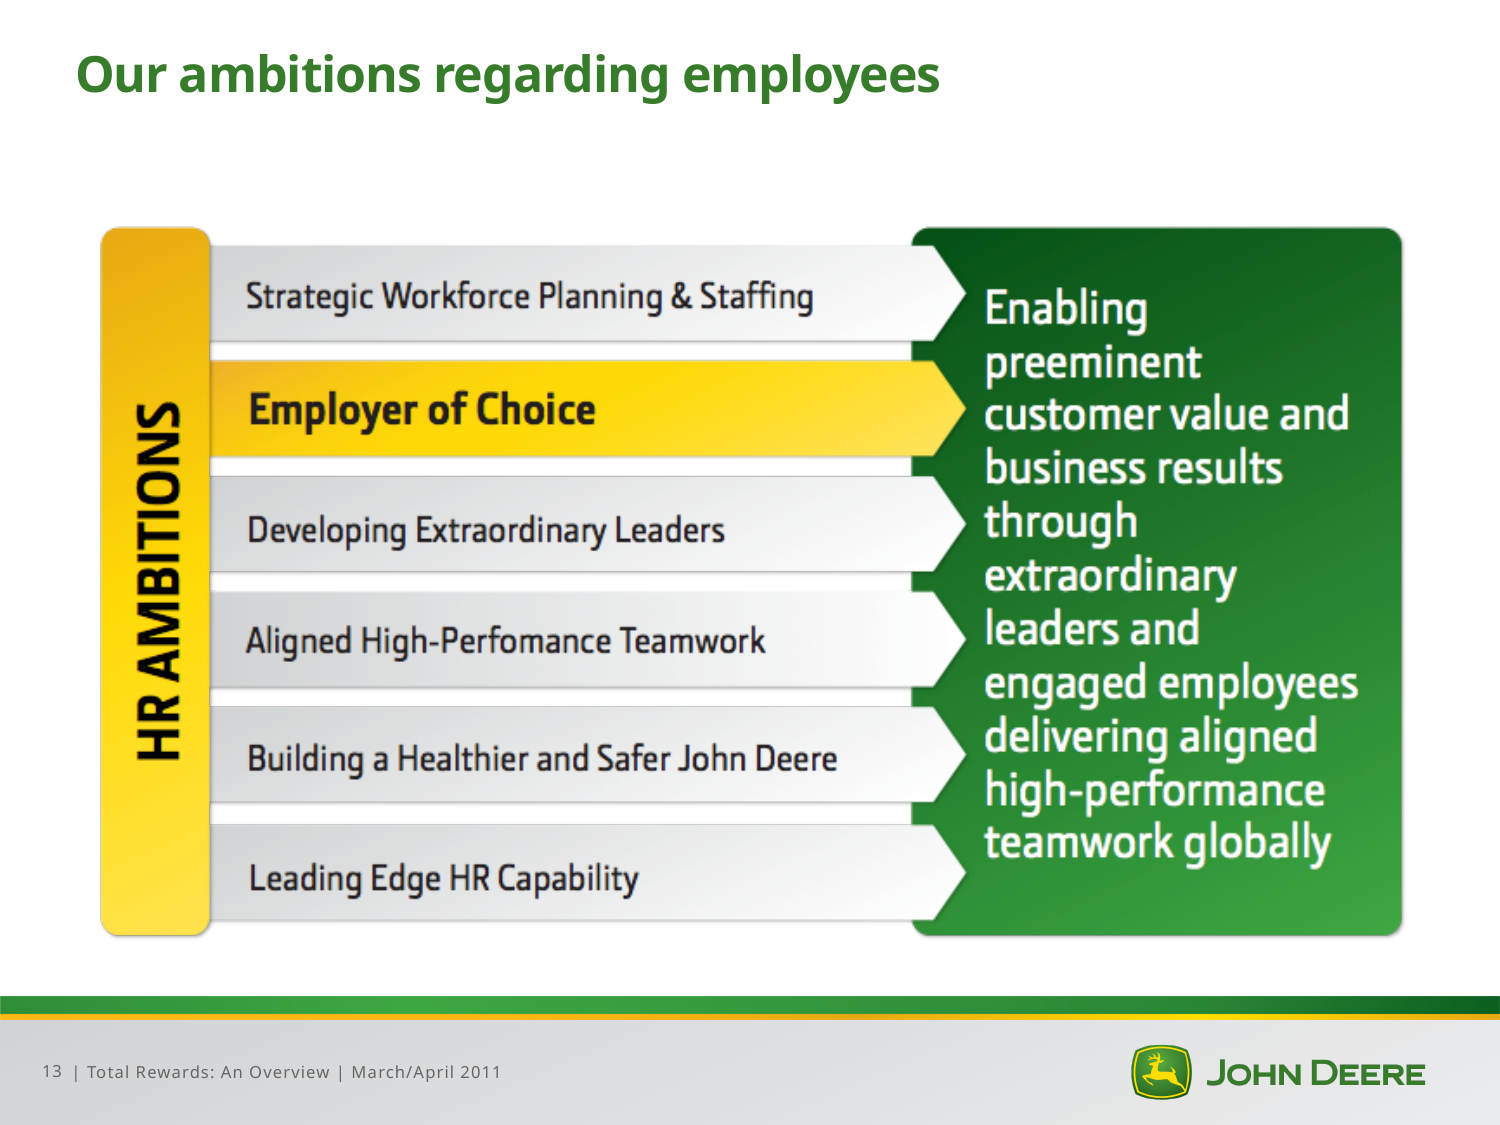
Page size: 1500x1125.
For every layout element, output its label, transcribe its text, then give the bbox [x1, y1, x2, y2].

picture [0, 996, 1500, 1125]
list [34, 170, 1500, 980]
title Our ambitions regarding employees [75, 48, 1425, 155]
